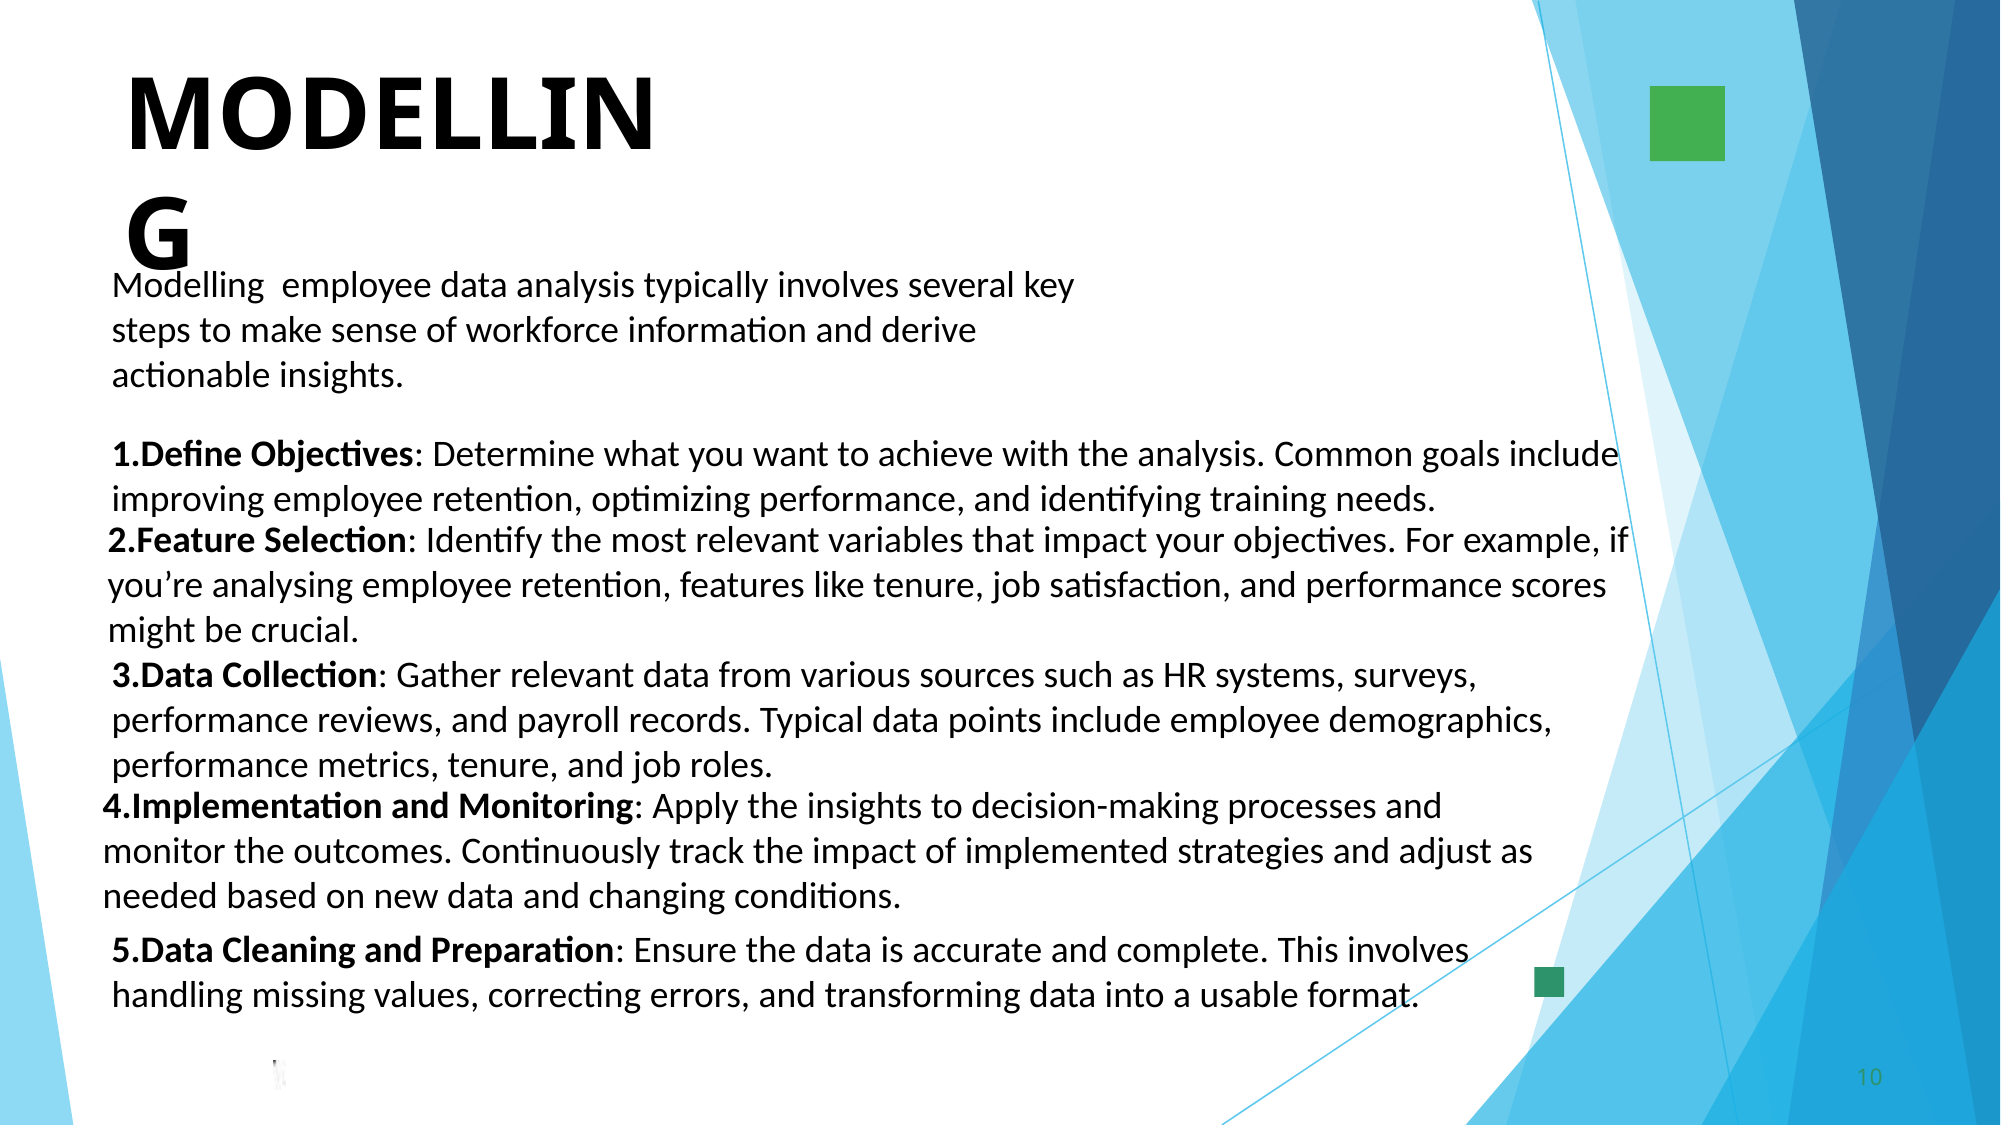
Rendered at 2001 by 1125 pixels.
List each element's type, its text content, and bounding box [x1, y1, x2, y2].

text_box Modelling employee data analysis typically involves several key steps to make sense of workforce information and derive actionable insights. [96, 253, 1098, 403]
text_box 10 [1849, 1061, 1888, 1095]
text_box 2.Feature Selection: Identify the most relevant variables that impact your objectives. For example, if you’re analysing employee retention, features like tenure, job satisfaction, and performance scores might be crucial. [93, 507, 1646, 658]
text_box MODELLING [121, 47, 664, 253]
picture [273, 1060, 287, 1091]
text_box 5.Data Cleaning and Preparation: Ensure the data is accurate and complete. This involves handling missing values, correcting errors, and transforming data into a usable format. [96, 917, 1598, 1023]
text_box 3.Data Collection: Gather relevant data from various sources such as HR systems, surveys, performance reviews, and payroll records. Typical data points include employee demographics, performance metrics, tenure, and job roles. [96, 642, 1677, 793]
text_box 1.Define Objectives: Determine what you want to achieve with the analysis. Common goals include improving employee retention, optimizing performance, and identifying training needs. [96, 421, 1677, 527]
text_box 4.Implementation and Monitoring: Apply the insights to decision-making processes and monitor the outcomes. Continuously track the impact of implemented strategies and adjust as needed based on new data and changing conditions. [87, 774, 1589, 924]
text_box [1649, 86, 1725, 162]
